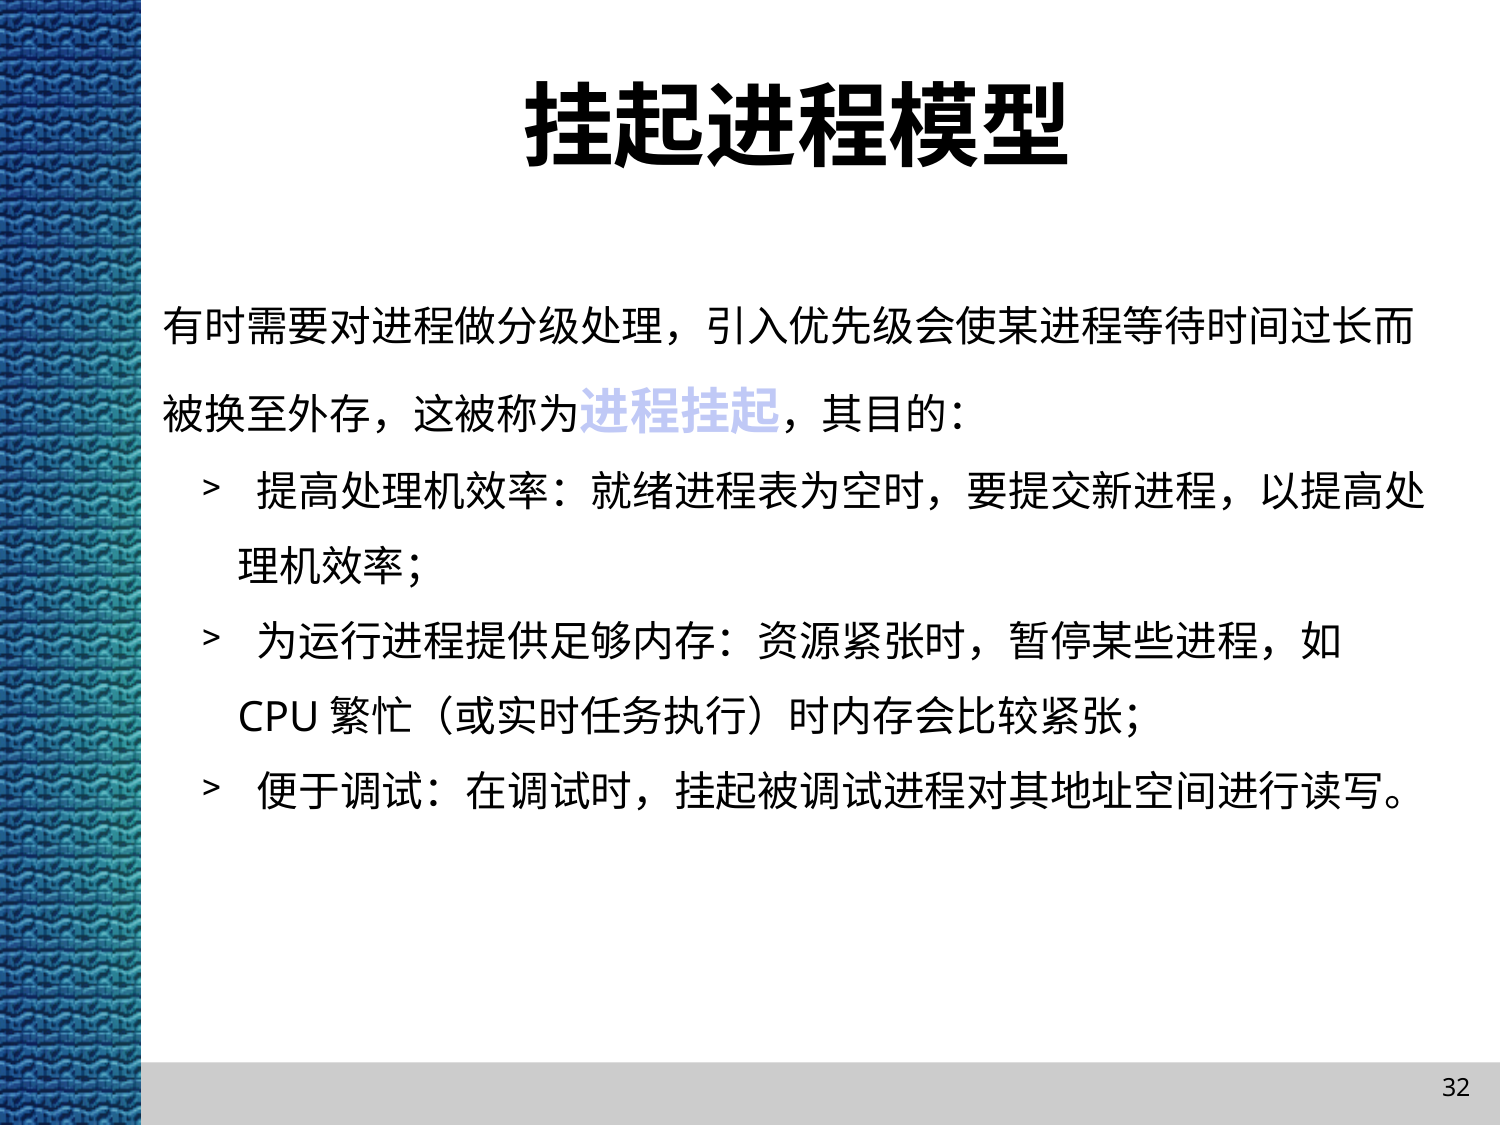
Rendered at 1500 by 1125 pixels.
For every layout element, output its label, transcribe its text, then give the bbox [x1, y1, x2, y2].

text_box 有时需要对进程做分级处理，引入优先级会使某进程等待时间过长而被换至外存，这被称为进程挂起，其目的： 提高处理机效率：就绪进程表为空时，要提交新进程，以提高处理机效率； 为运行进程提供足够内存：资源紧张时，暂停某些进程，如CPU繁忙（或实时任务执行）时内存会比较紧张； 便于调试：在调试时，挂起被调试进程对其地址空间进行读写。 [147, 267, 1441, 1072]
picture [0, 0, 141, 1125]
title 挂起进程模型 [159, 50, 1436, 197]
text_box 32 [1404, 1064, 1486, 1125]
